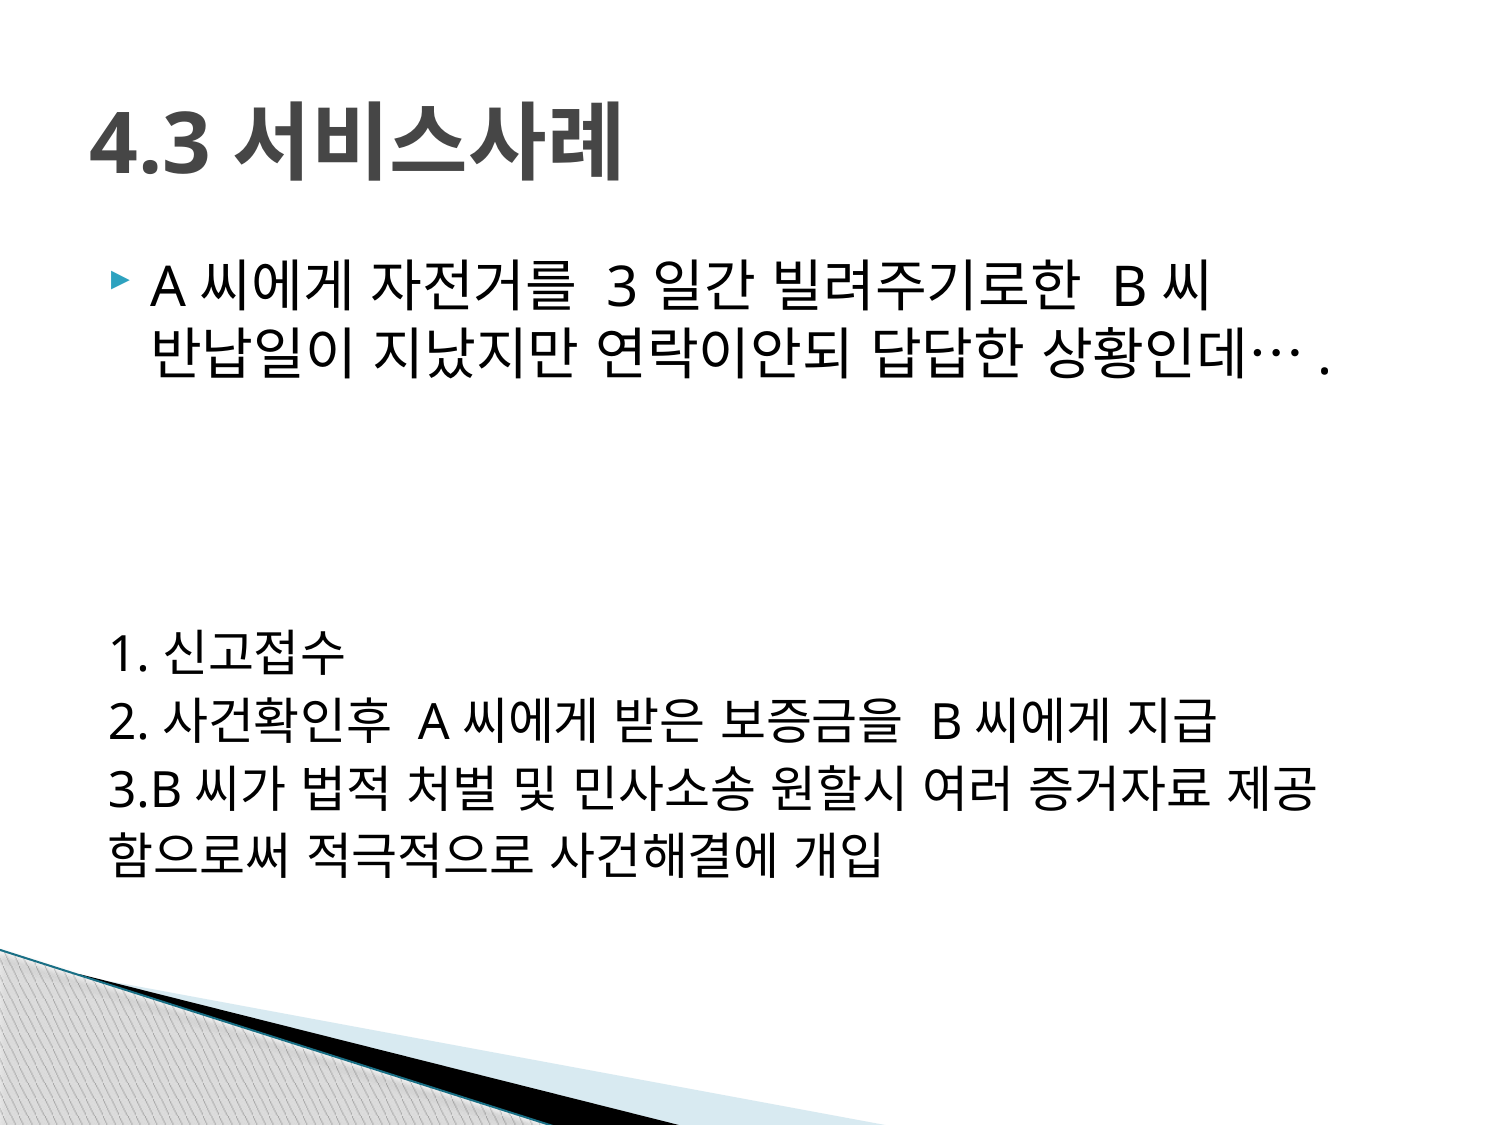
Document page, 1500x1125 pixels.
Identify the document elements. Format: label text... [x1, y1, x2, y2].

list A씨에게 자전거를 3일간 빌려주기로한 B씨 반납일이 지났지만 연락이안되 답답한 상황인데…. 1.신고접수 2.사건확인후 A씨에게 받은 보증금을 B씨에게 지급 3.B씨가 법적 처벌 및 민사소송 원할시 여러 증거자료 제공 함으로써 적극적으로 사건해결에 개입 [75, 243, 1426, 986]
title 4.3서비스사례 [75, 45, 1426, 233]
